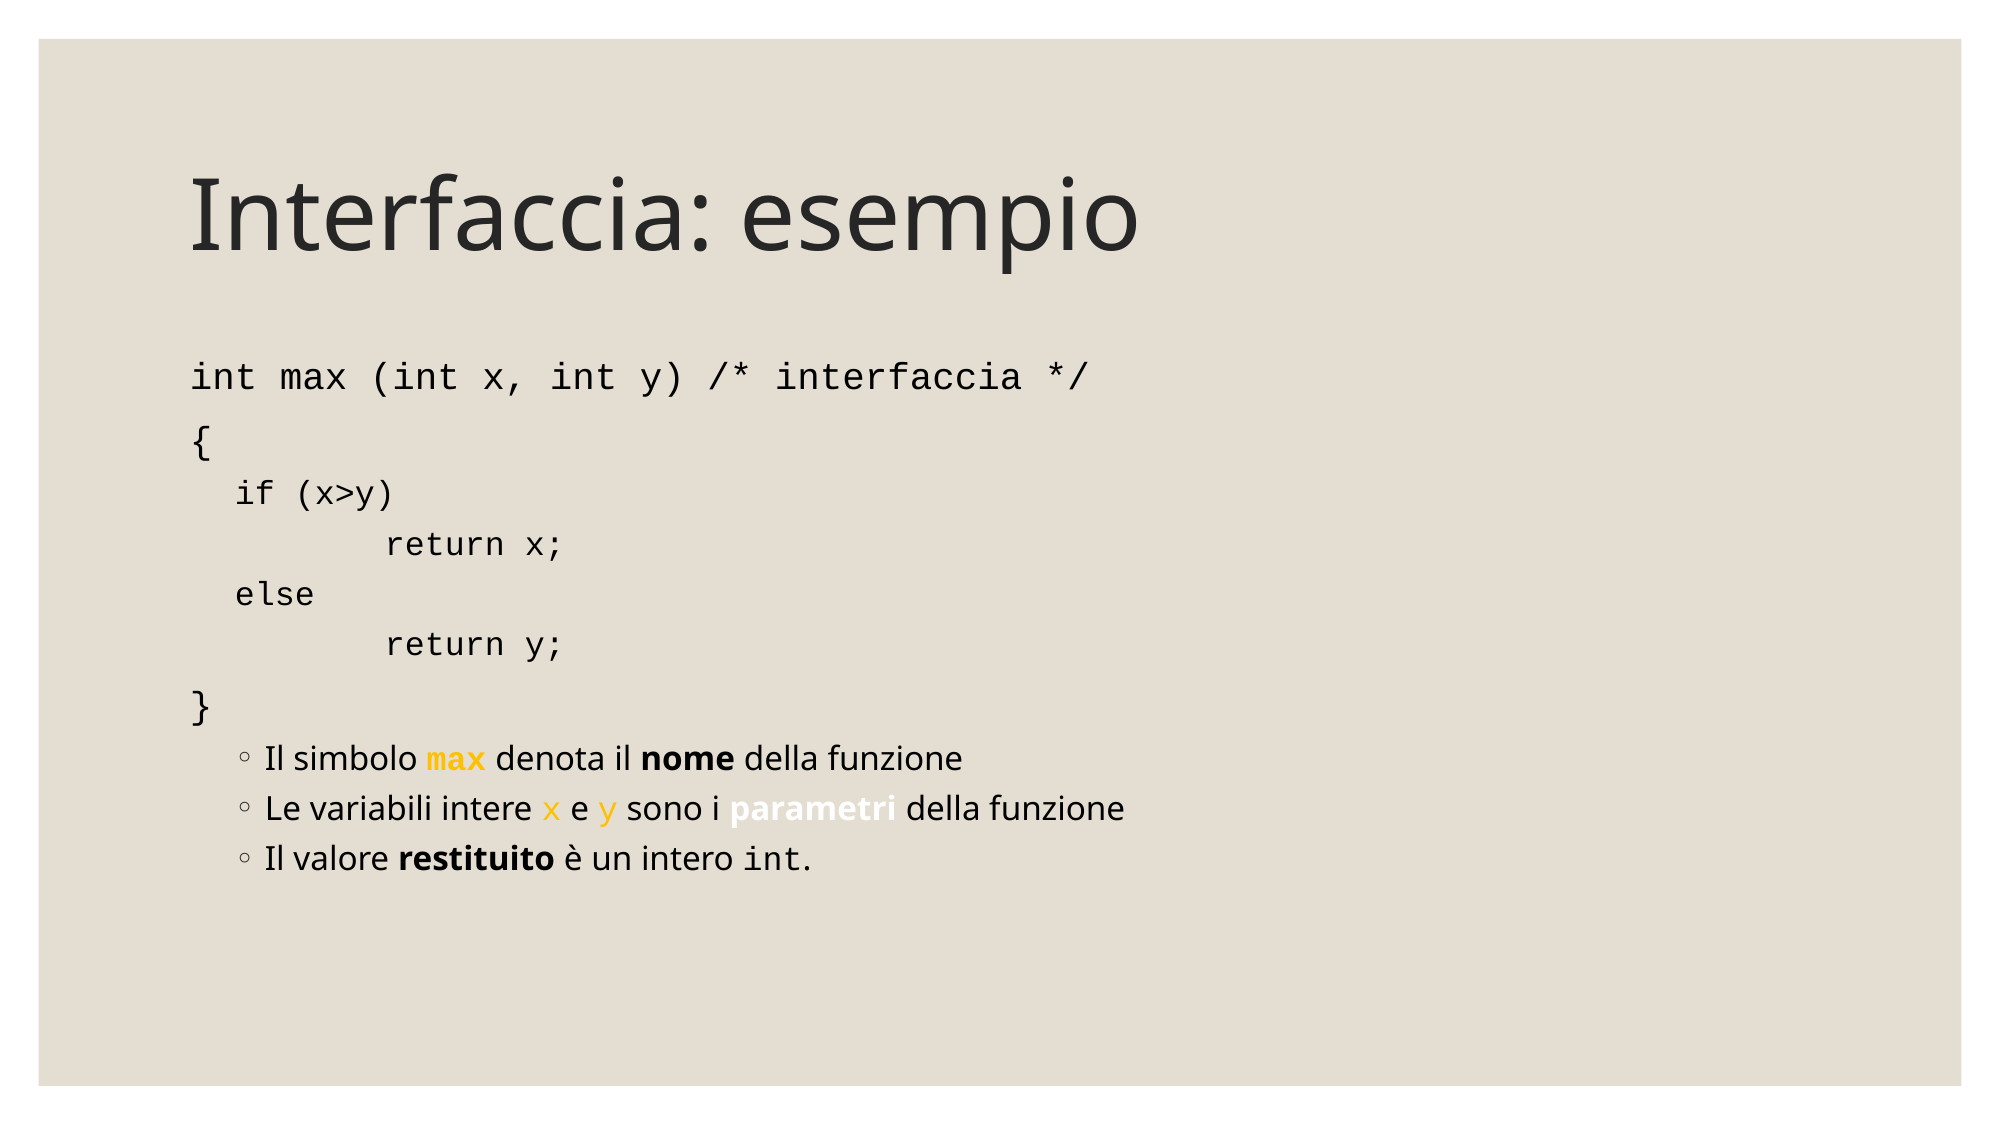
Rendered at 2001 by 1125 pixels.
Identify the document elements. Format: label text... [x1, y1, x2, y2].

list int max (int x, int y) /* interfaccia */ { if (x>y) return x; else return y; } Il simbolo max denota il nome della funzione Le variabili intere x e y sono i parametri della funzione Il valore restituito è un intero int. [174, 345, 1825, 990]
title Interfaccia: esempio [174, 105, 1825, 331]
